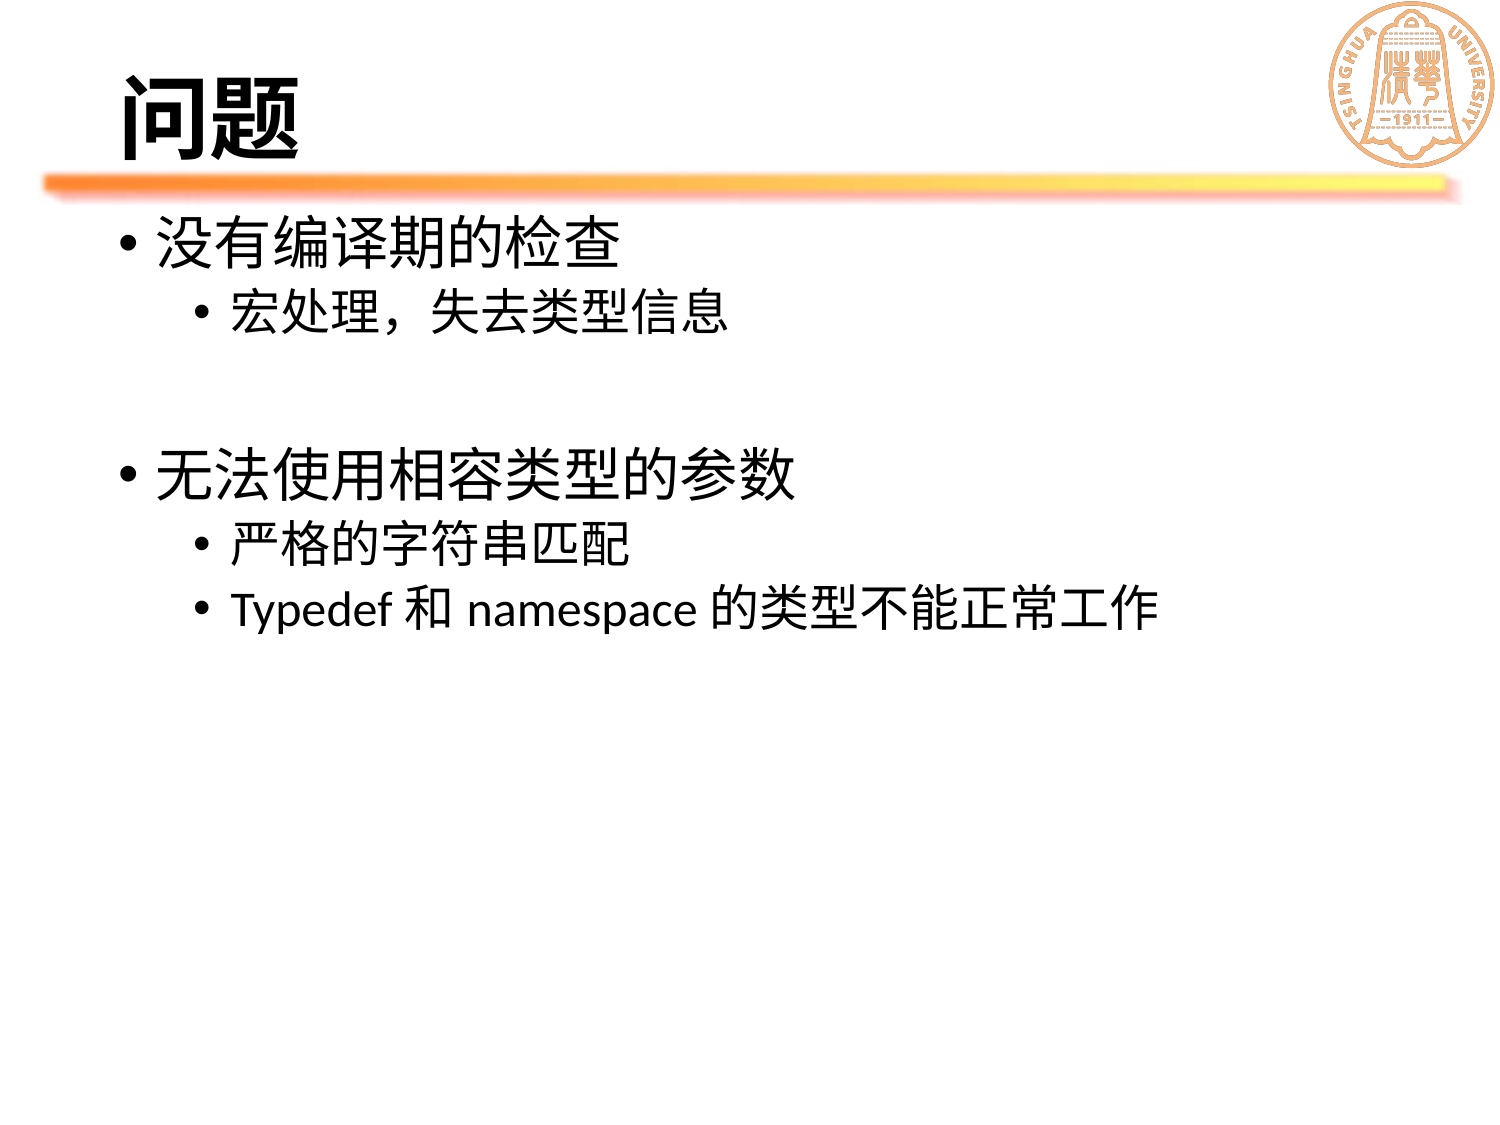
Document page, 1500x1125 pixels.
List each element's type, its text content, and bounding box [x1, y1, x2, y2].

list 没有编译期的检查 宏处理，失去类型信息 无法使用相容类型的参数 严格的字符串匹配 Typedef和namespace的类型不能正常工作 [103, 206, 1397, 1045]
title 问题 [103, 59, 1397, 187]
picture [28, 0, 1496, 205]
